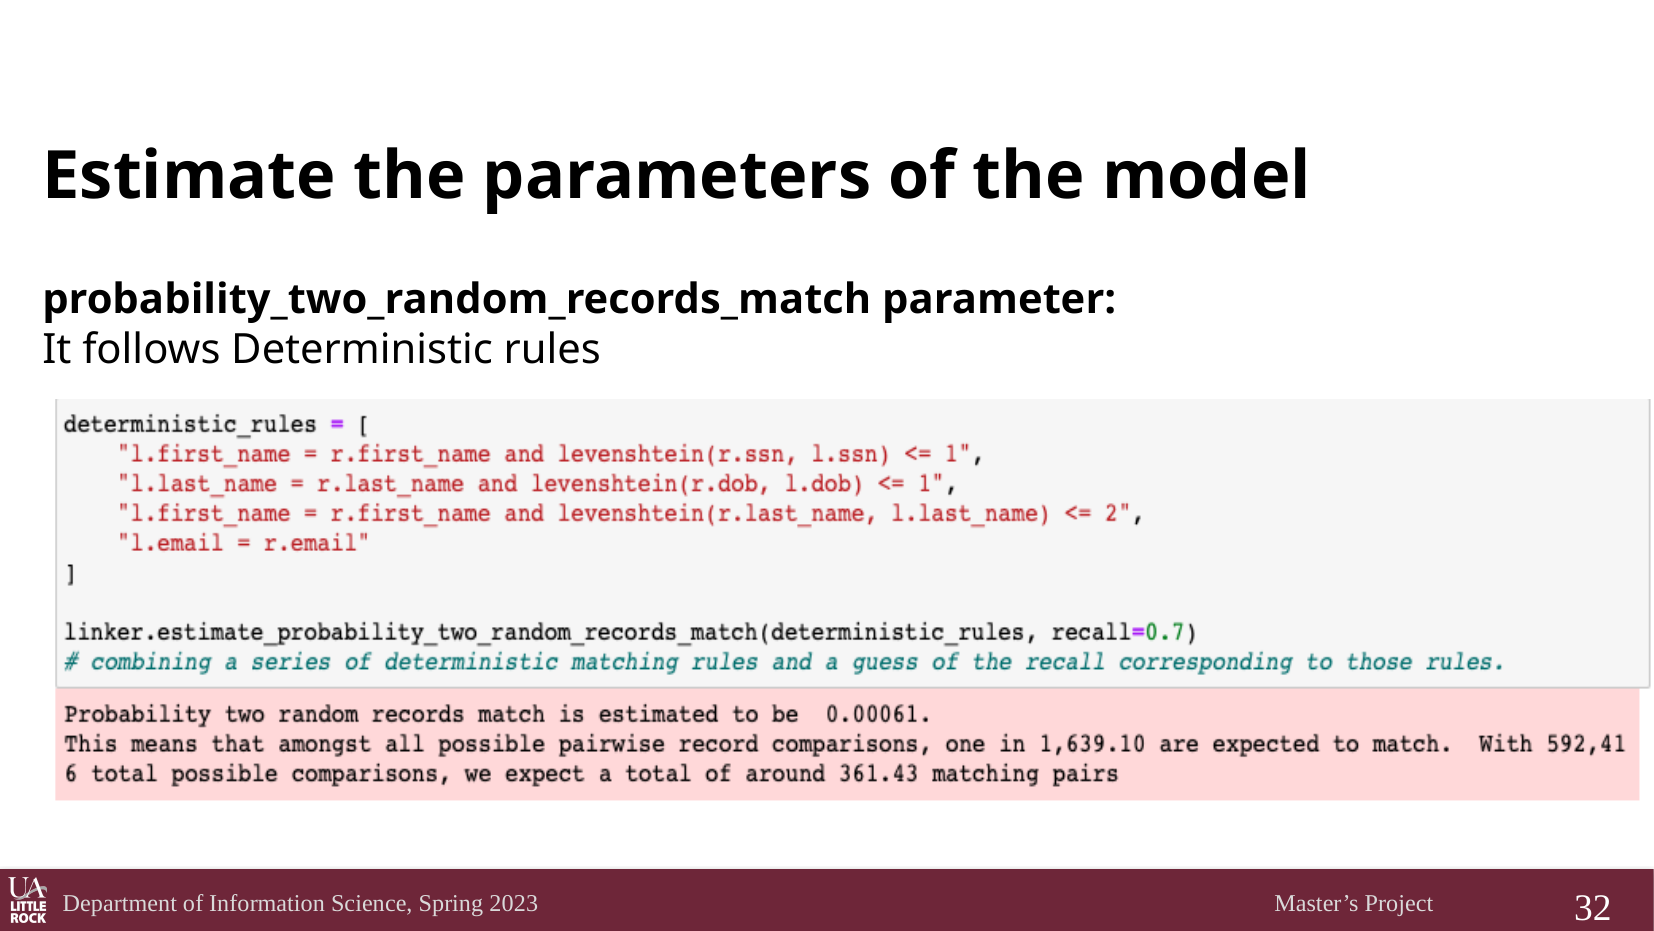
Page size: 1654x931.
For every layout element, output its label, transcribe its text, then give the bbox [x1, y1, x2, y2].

text_box Department of Information Science, Spring 2023 Master’s Project [56, 868, 1654, 931]
picture [54, 398, 1654, 806]
picture [0, 868, 56, 931]
text_box Estimate the parameters of the model probability_two_random_records_match parameter: It follows Deterministic rules [27, 124, 1627, 425]
slide_number 32 [1254, 875, 1627, 925]
